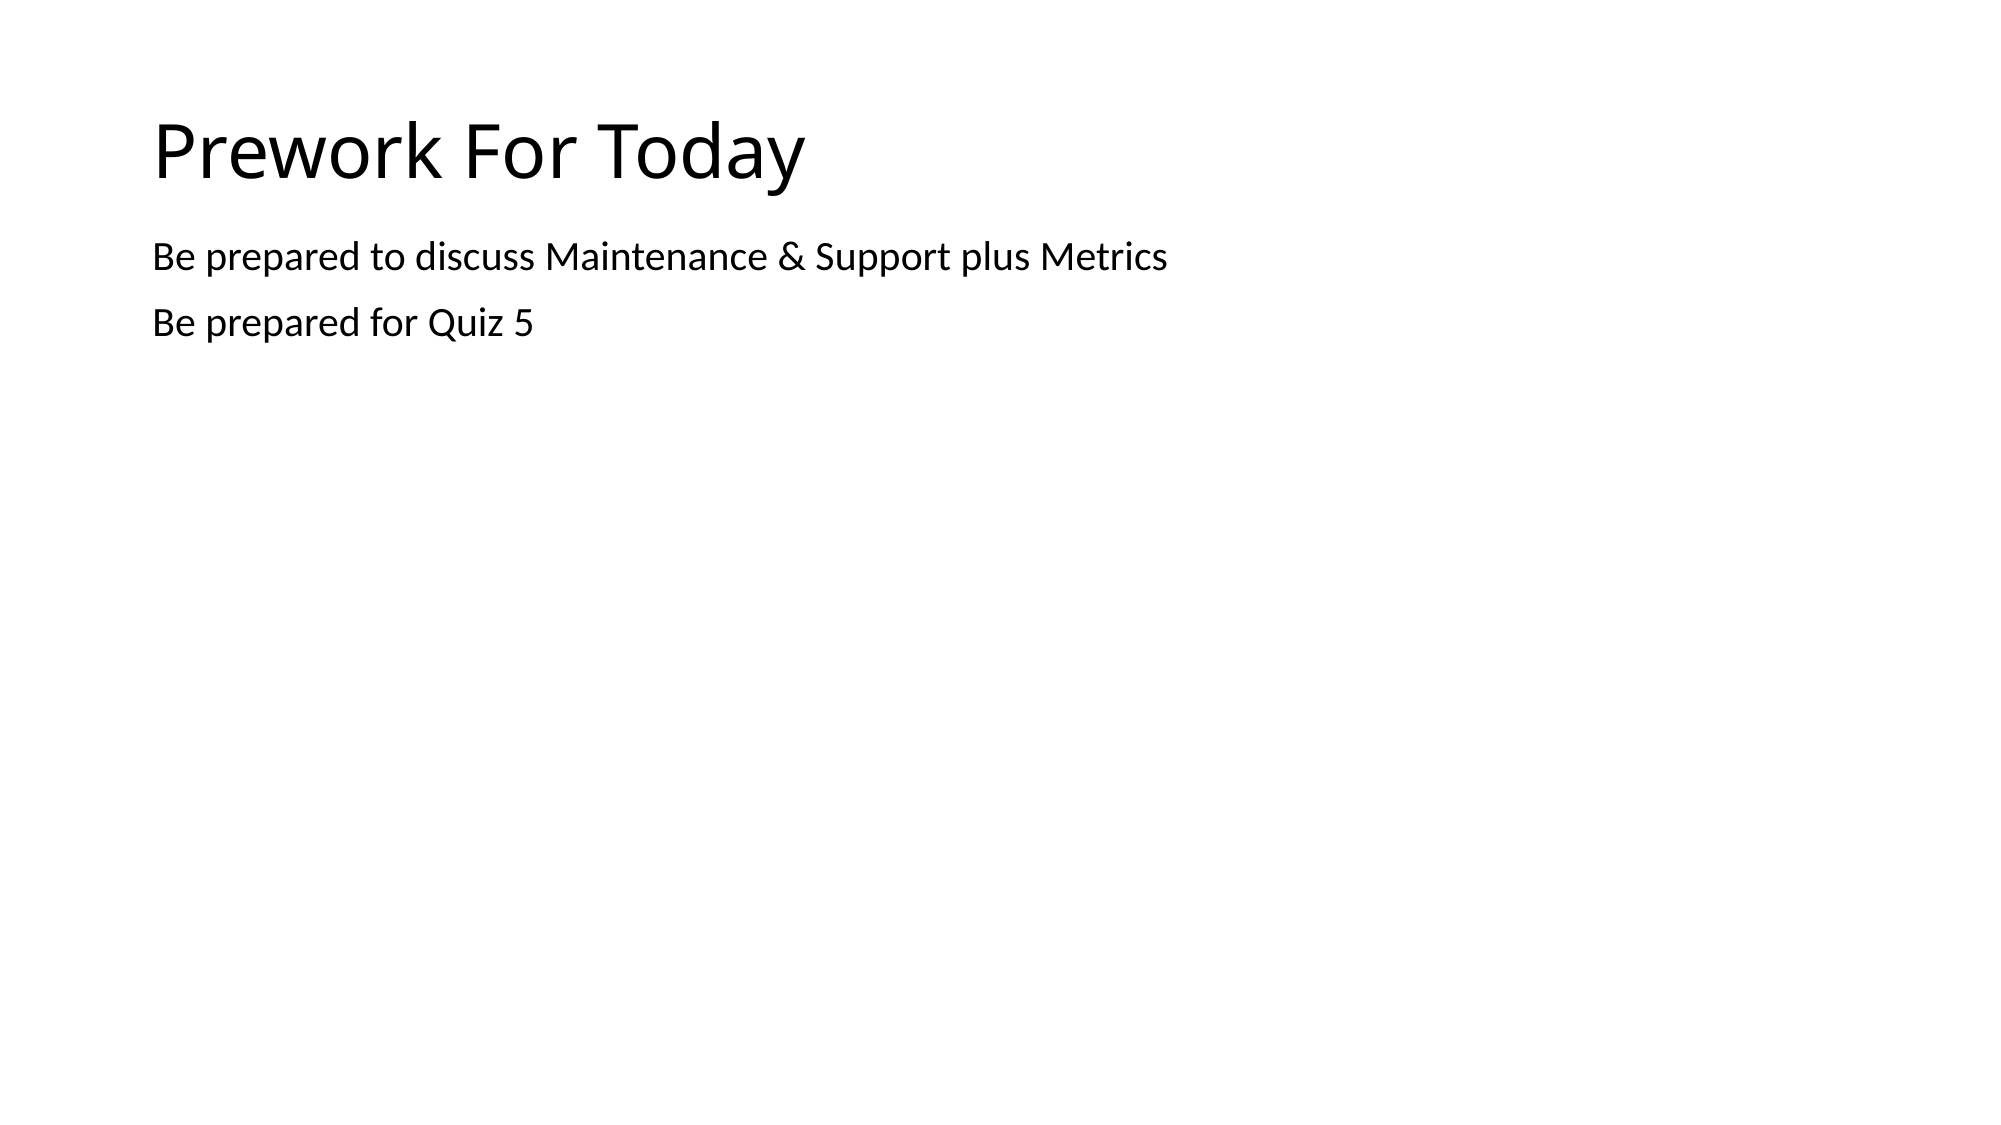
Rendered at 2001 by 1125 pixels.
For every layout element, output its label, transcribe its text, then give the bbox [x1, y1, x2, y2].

title Prework For Today [137, 92, 1863, 215]
list Be prepared to discuss Maintenance & Support plus Metrics Be prepared for Quiz 5 [137, 226, 1863, 1032]
